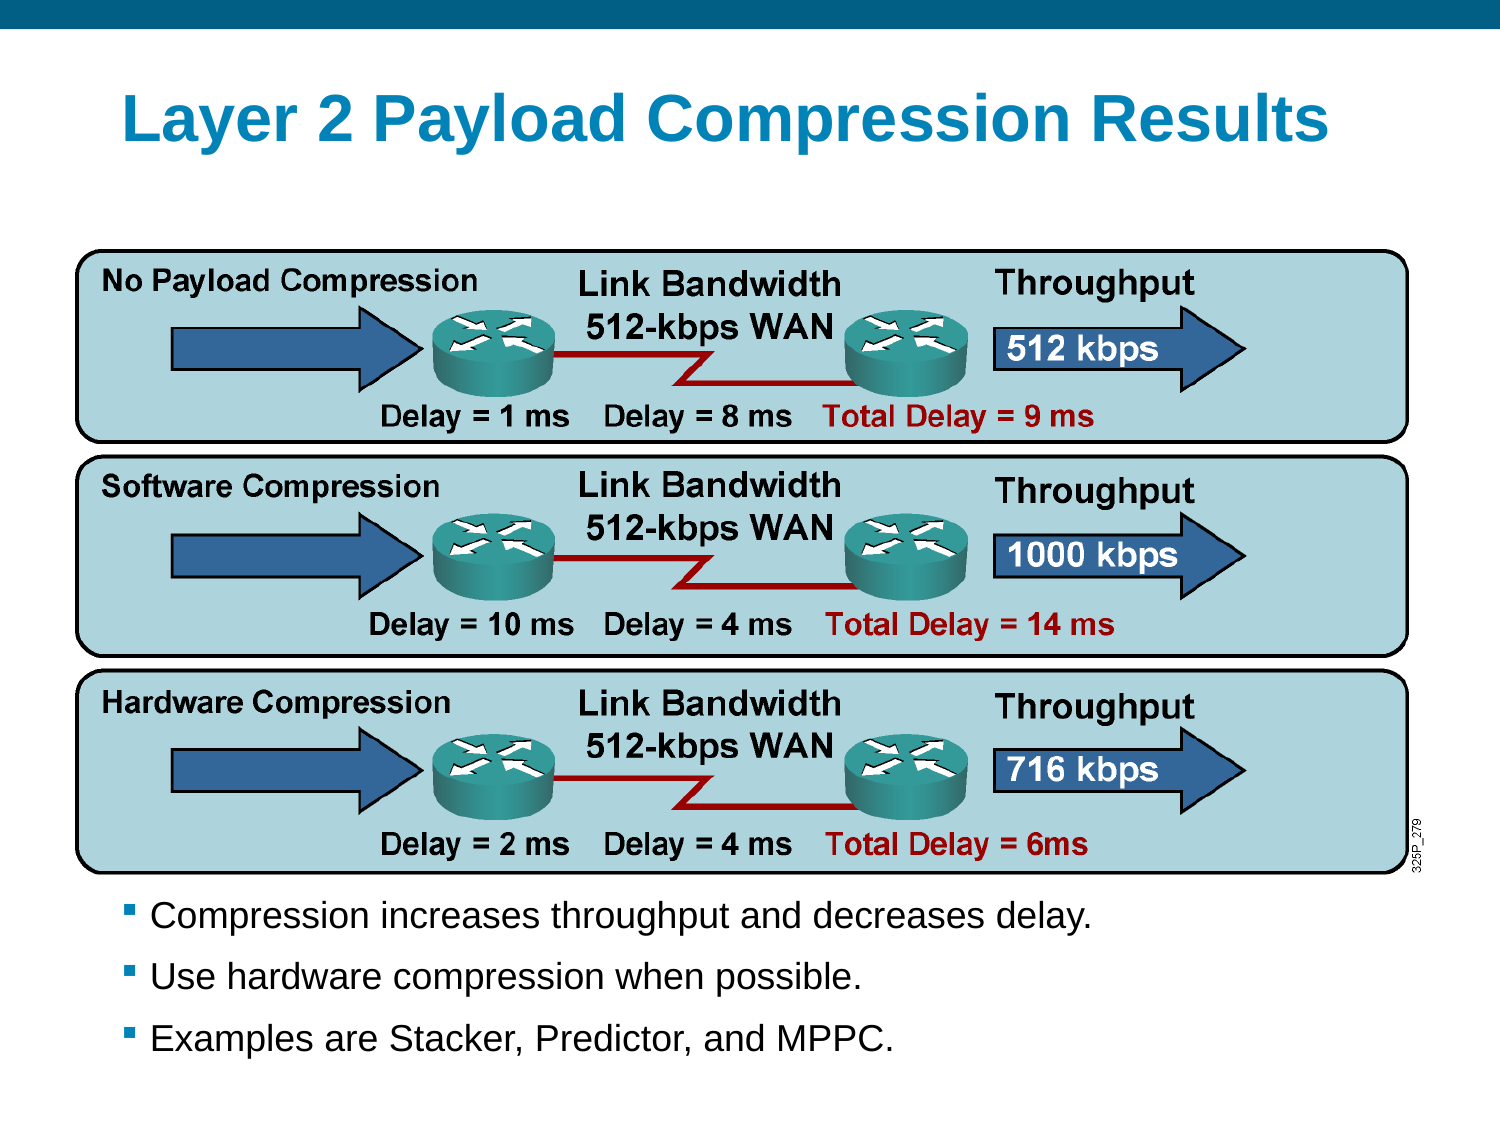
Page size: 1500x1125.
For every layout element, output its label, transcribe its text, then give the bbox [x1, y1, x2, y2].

list Compression increases throughput and decreases delay. Use hardware compression when possible. Examples are Stacker, Predictor, and MPPC. [107, 887, 1447, 1063]
picture [74, 249, 1426, 875]
title Layer 2 Payload Compression Results [107, 50, 1444, 163]
